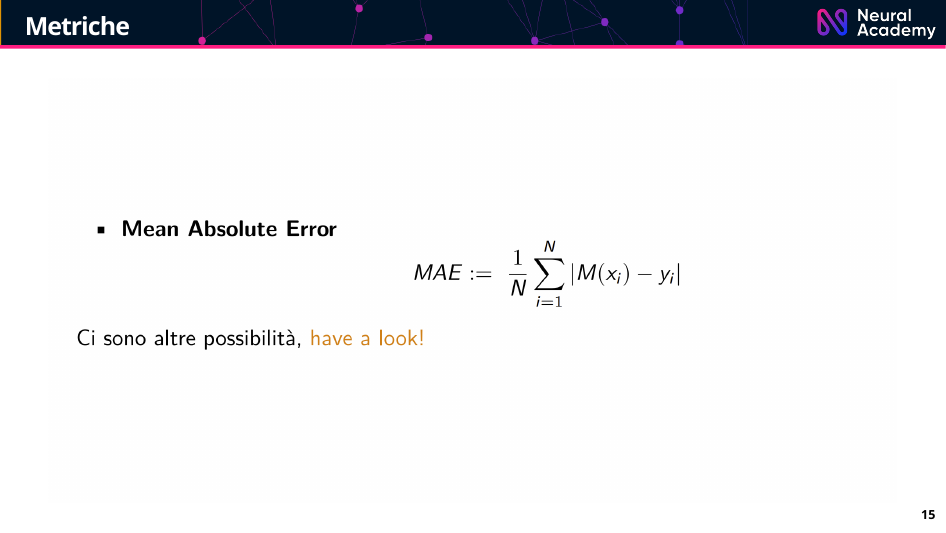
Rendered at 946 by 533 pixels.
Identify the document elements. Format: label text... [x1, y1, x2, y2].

picture [48, 78, 898, 503]
slide_number 15 [913, 503, 938, 533]
picture [0, 0, 946, 45]
